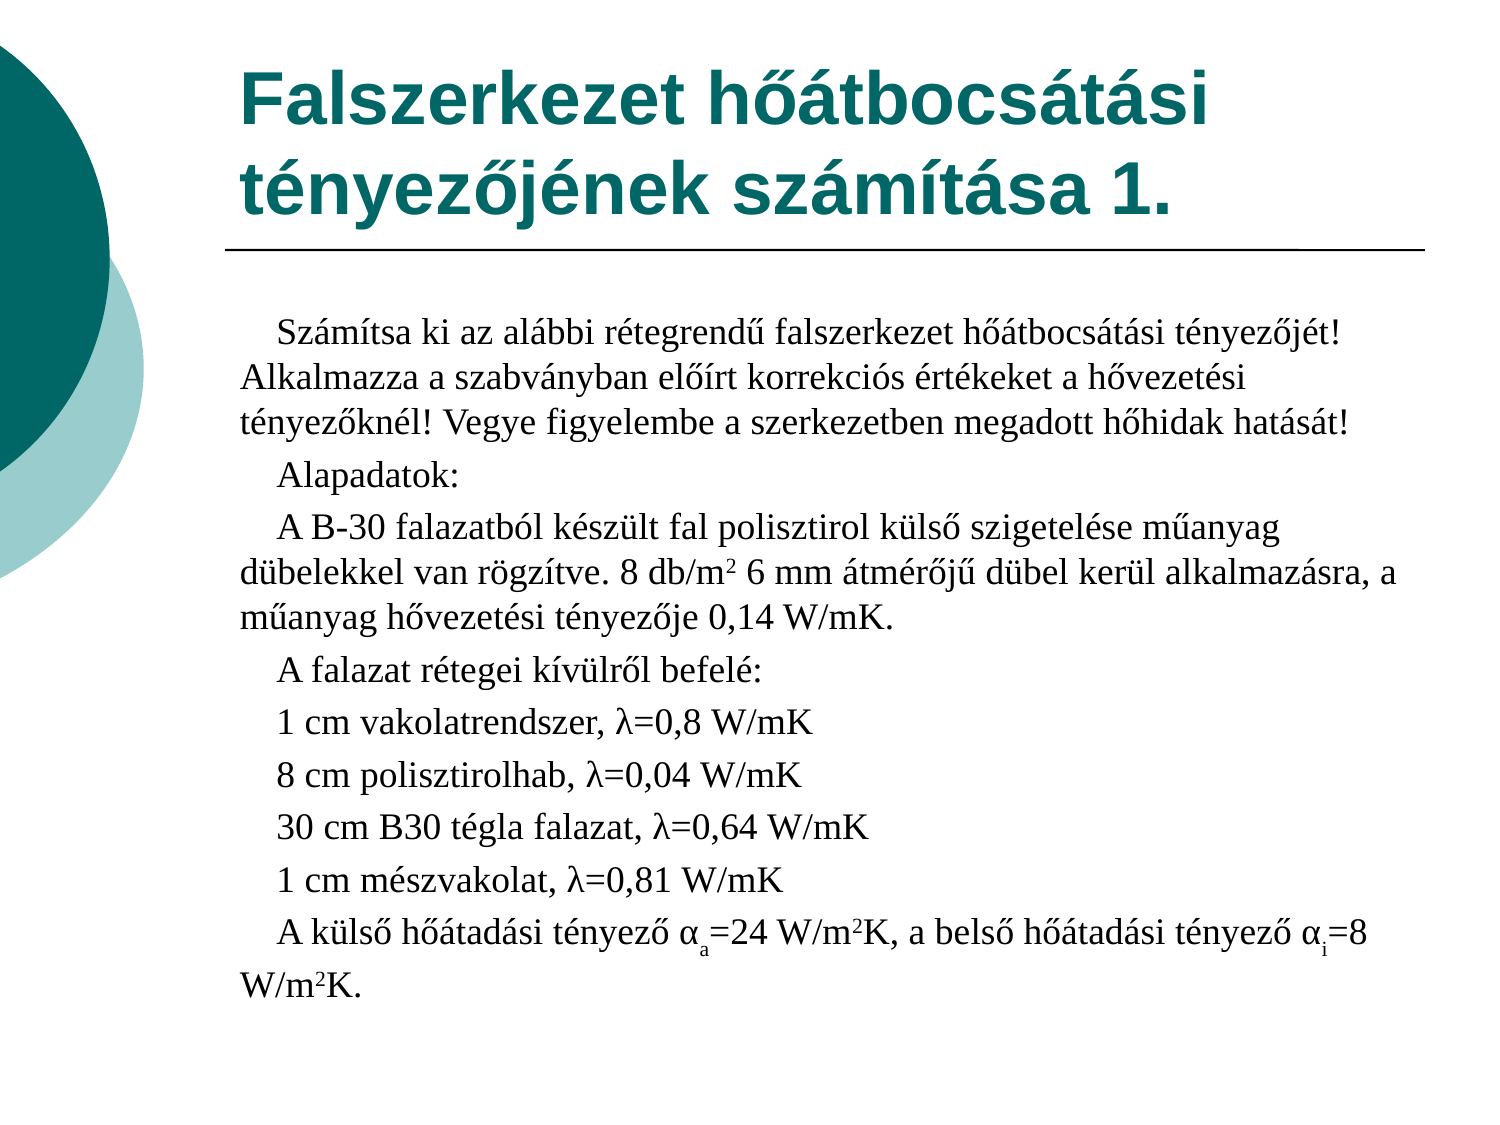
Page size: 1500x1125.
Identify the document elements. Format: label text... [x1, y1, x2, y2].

title Falszerkezet hőátbocsátási tényezőjének számítása 1. [224, 49, 1425, 237]
list Számítsa ki az alábbi rétegrendű falszerkezet hőátbocsátási tényezőjét! Alkalmazza a szabványban előírt korrekciós értékeket a hővezetési tényezőknél! Vegye figyelembe a szerkezetben megadott hőhidak hatását! Alapadatok: A B-30 falazatból készült fal polisztirol külső szigetelése műanyag dübelekkel van rögzítve. 8 db/m2 6 mm átmérőjű dübel kerül alkalmazásra, a műanyag hővezetési tényezője 0,14 W/mK. A falazat rétegei kívülről befelé: 1 cm vakolatrendszer, λ=0,8 W/mK 8 cm polisztirolhab, λ=0,04 W/mK 30 cm B30 tégla falazat, λ=0,64 W/mK 1 cm mészvakolat, λ=0,81 W/mK A külső hőátadási tényező αa=24 W/m2K, a belső hőátadási tényező αi=8 W/m2K. [224, 299, 1424, 1083]
